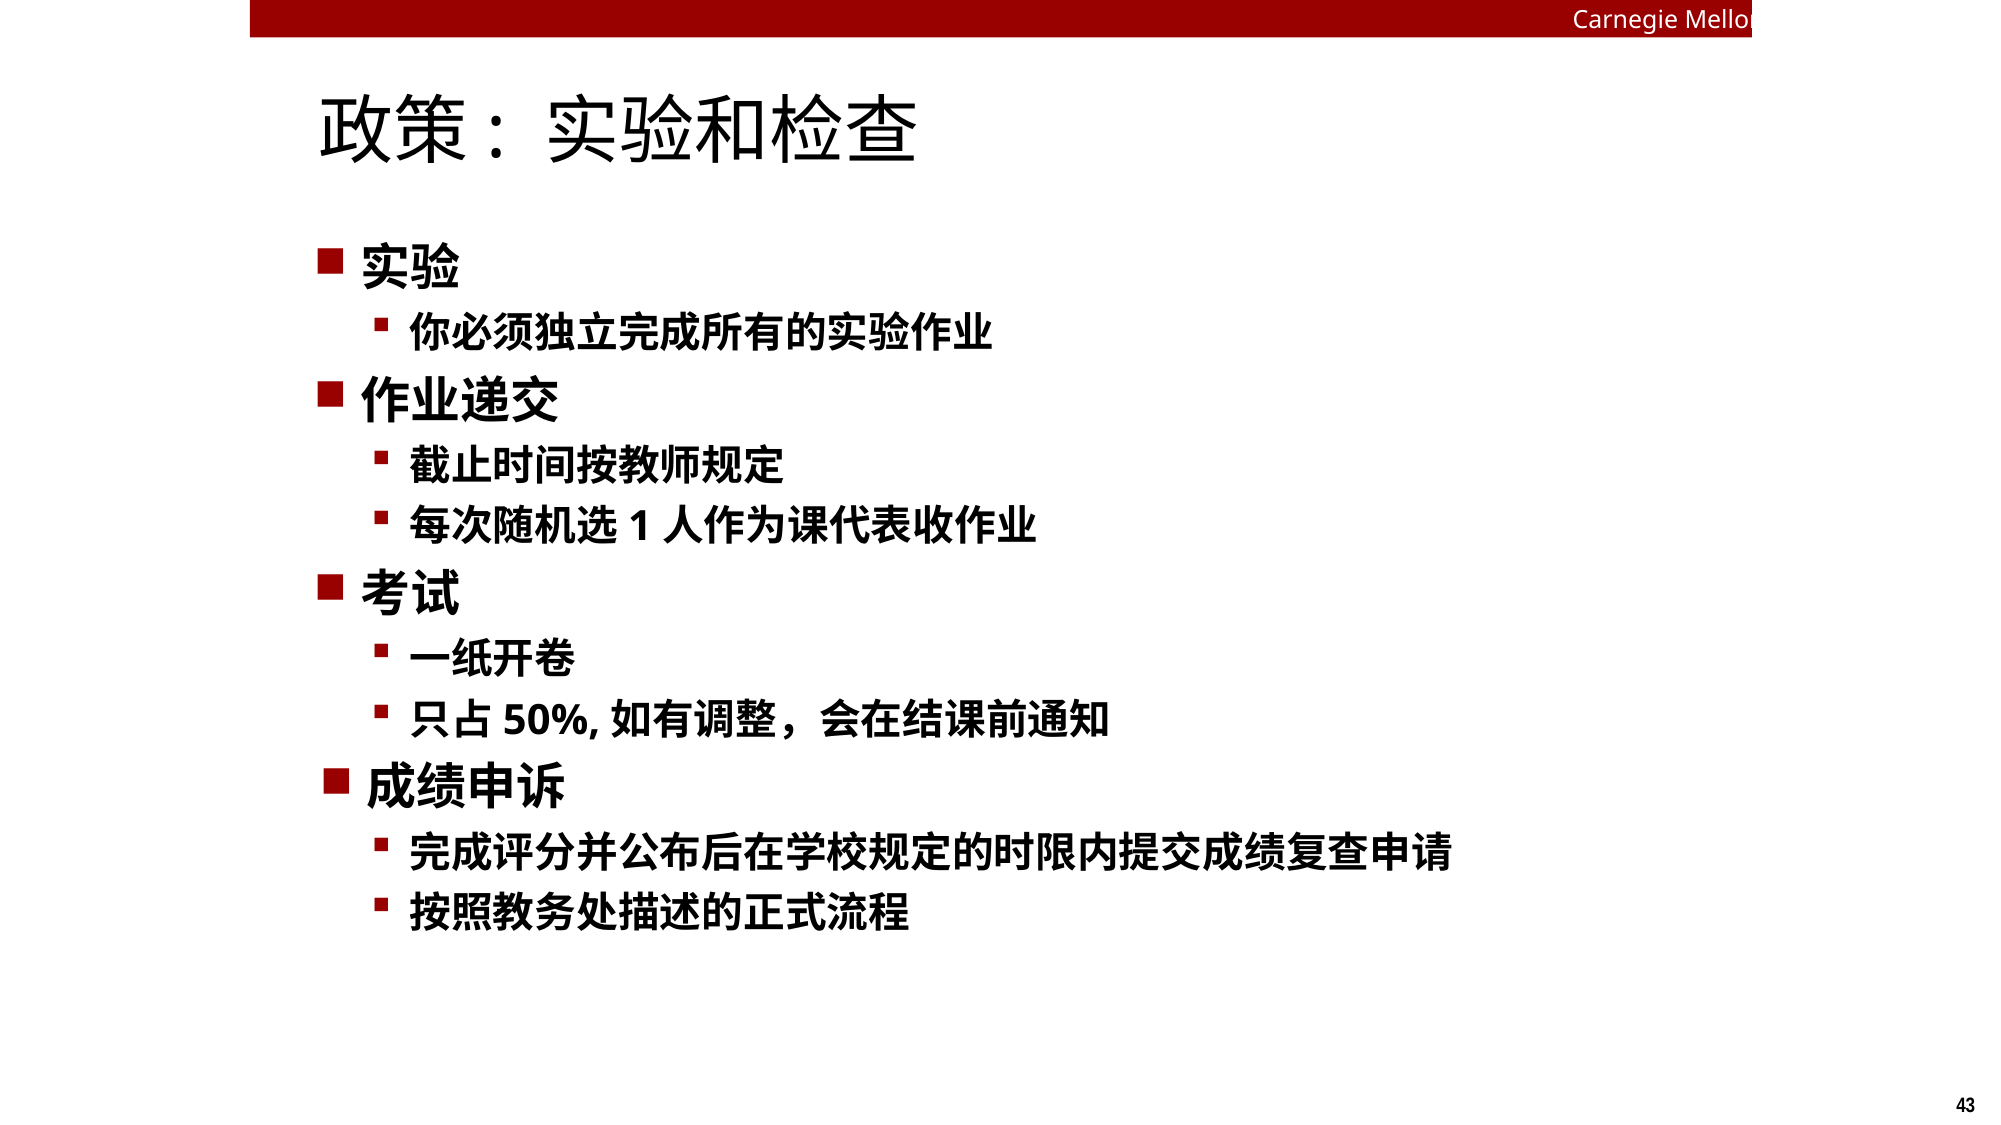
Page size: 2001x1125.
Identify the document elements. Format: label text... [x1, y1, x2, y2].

list 实验 你必须独立完成所有的实验作业 作业递交 截止时间按教师规定 每次随机选1人作为课代表收作业 考试 一纸开卷 只占50%,如有调整，会在结课前通知 成绩申诉 完成评分并公布后在学校规定的时限内提交成绩复查申请 按照教务处描述的正式流程 [312, 228, 1688, 976]
text_box Carnegie Mellon [1572, 3, 1790, 33]
text_box [249, 0, 1752, 38]
title 政策: 实验和检查 [312, 37, 1688, 217]
